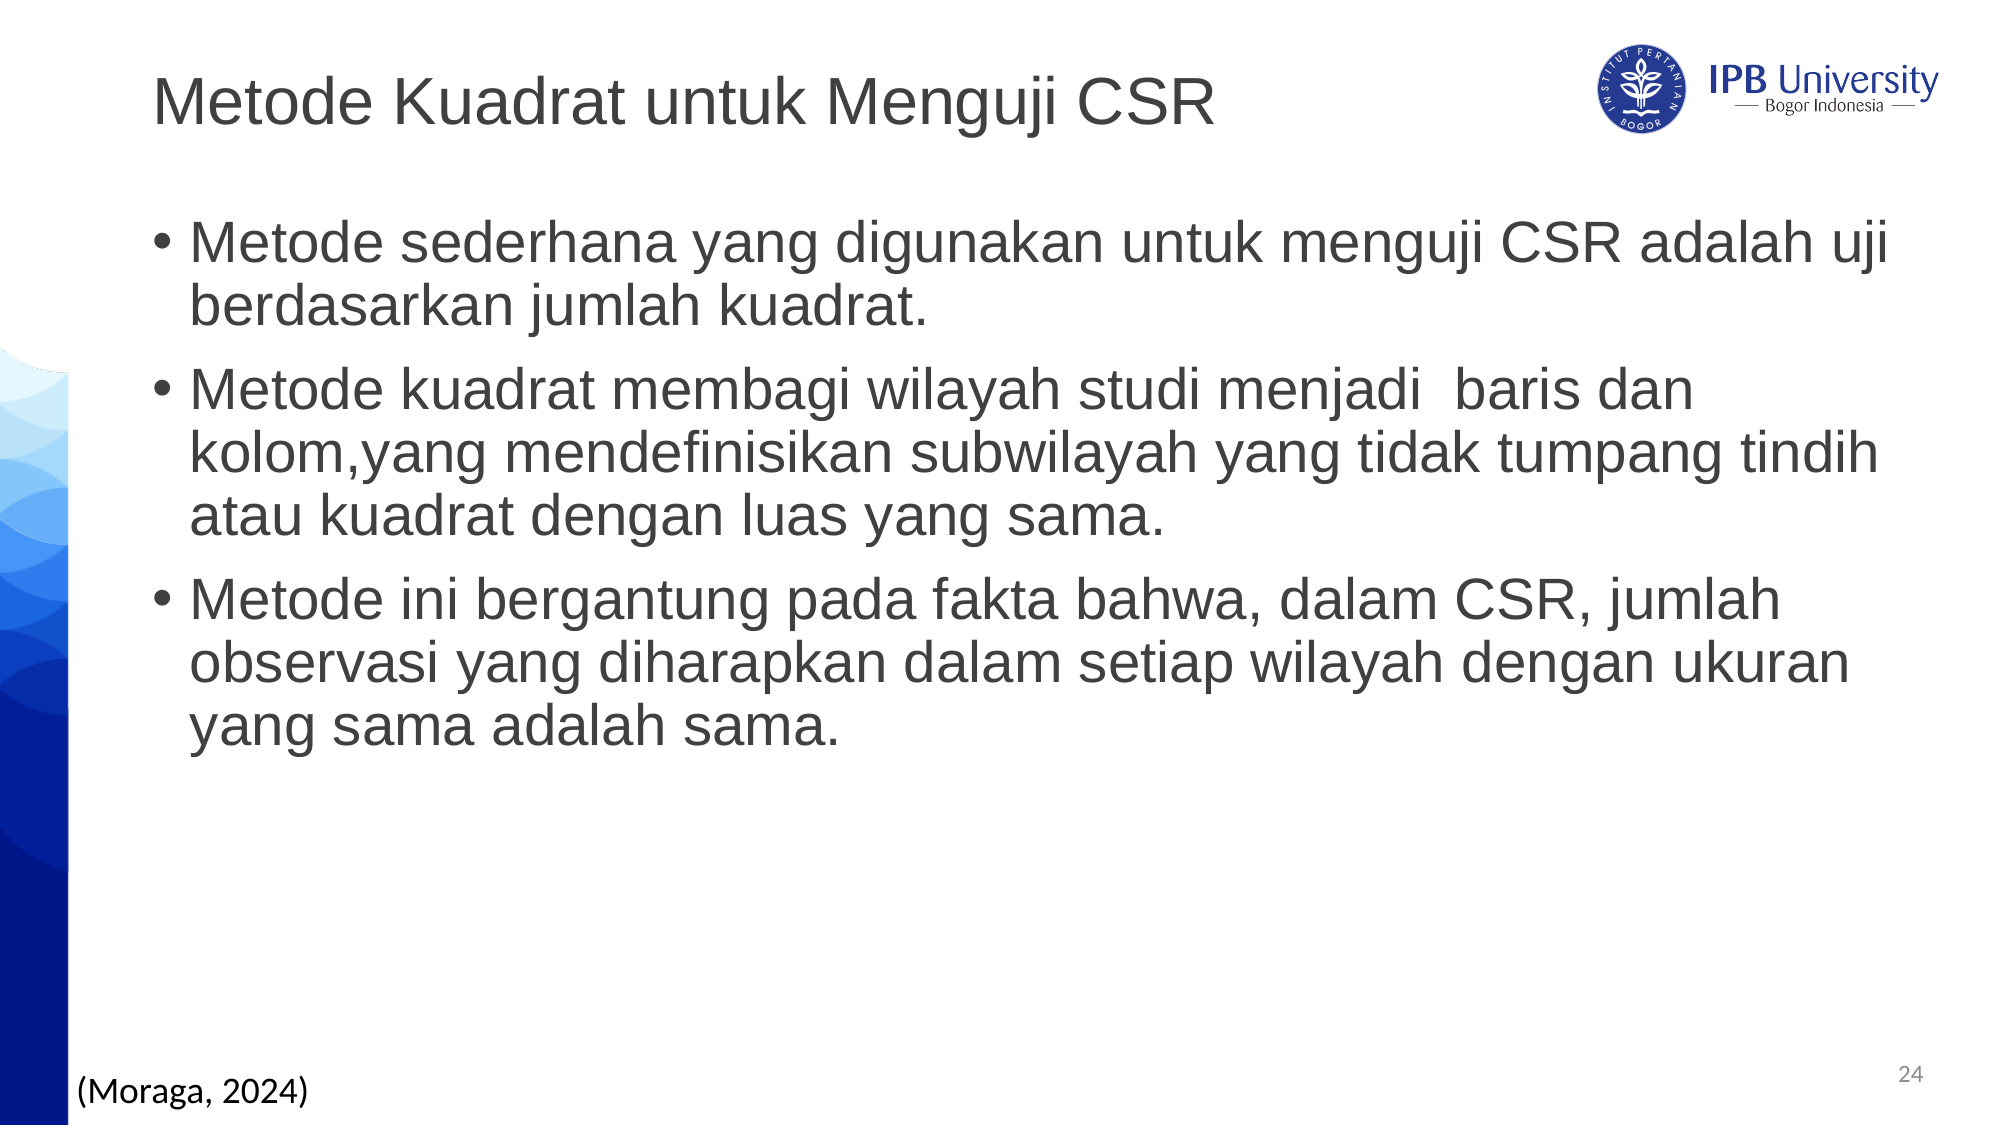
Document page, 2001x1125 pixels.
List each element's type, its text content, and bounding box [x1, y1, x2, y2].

text_box (Moraga, 2024) [61, 1058, 332, 1118]
picture [1597, 44, 1939, 134]
picture [0, 345, 69, 1125]
slide_number 24 [1488, 1042, 1939, 1103]
title Metode Kuadrat untuk Menguji CSR [137, 19, 1448, 187]
